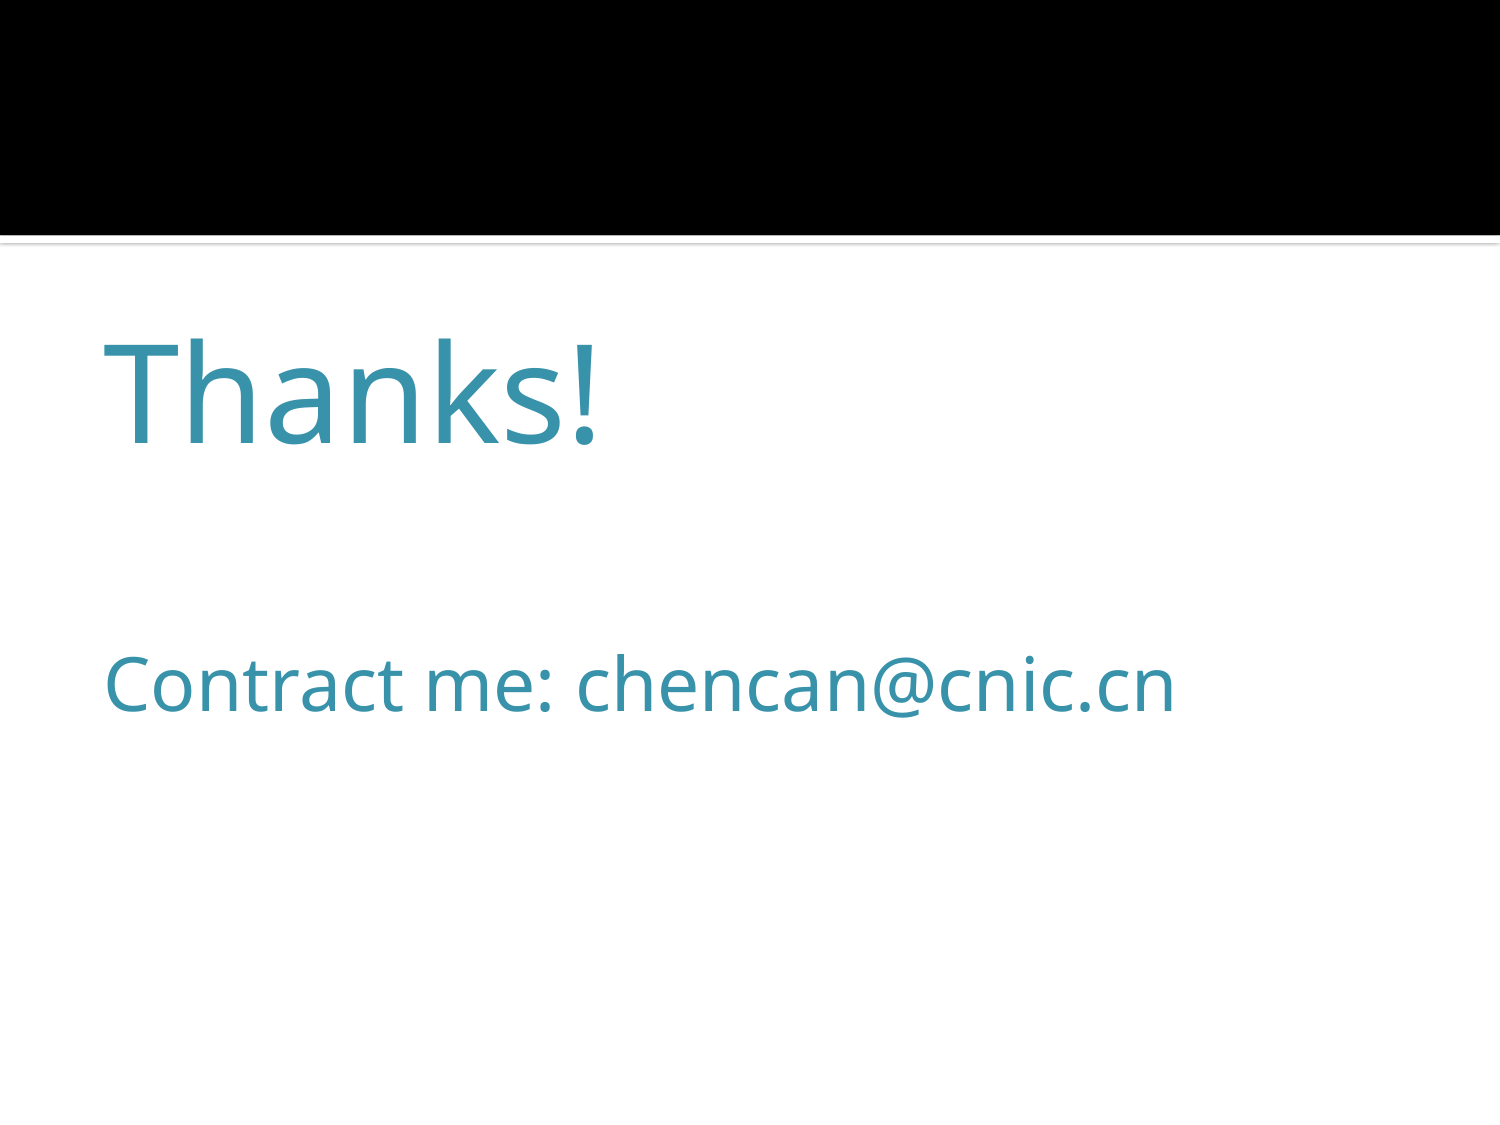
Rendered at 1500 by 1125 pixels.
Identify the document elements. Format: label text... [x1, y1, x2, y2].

list Thanks! Contract me: chencan@cnic.cn [75, 291, 1425, 1050]
